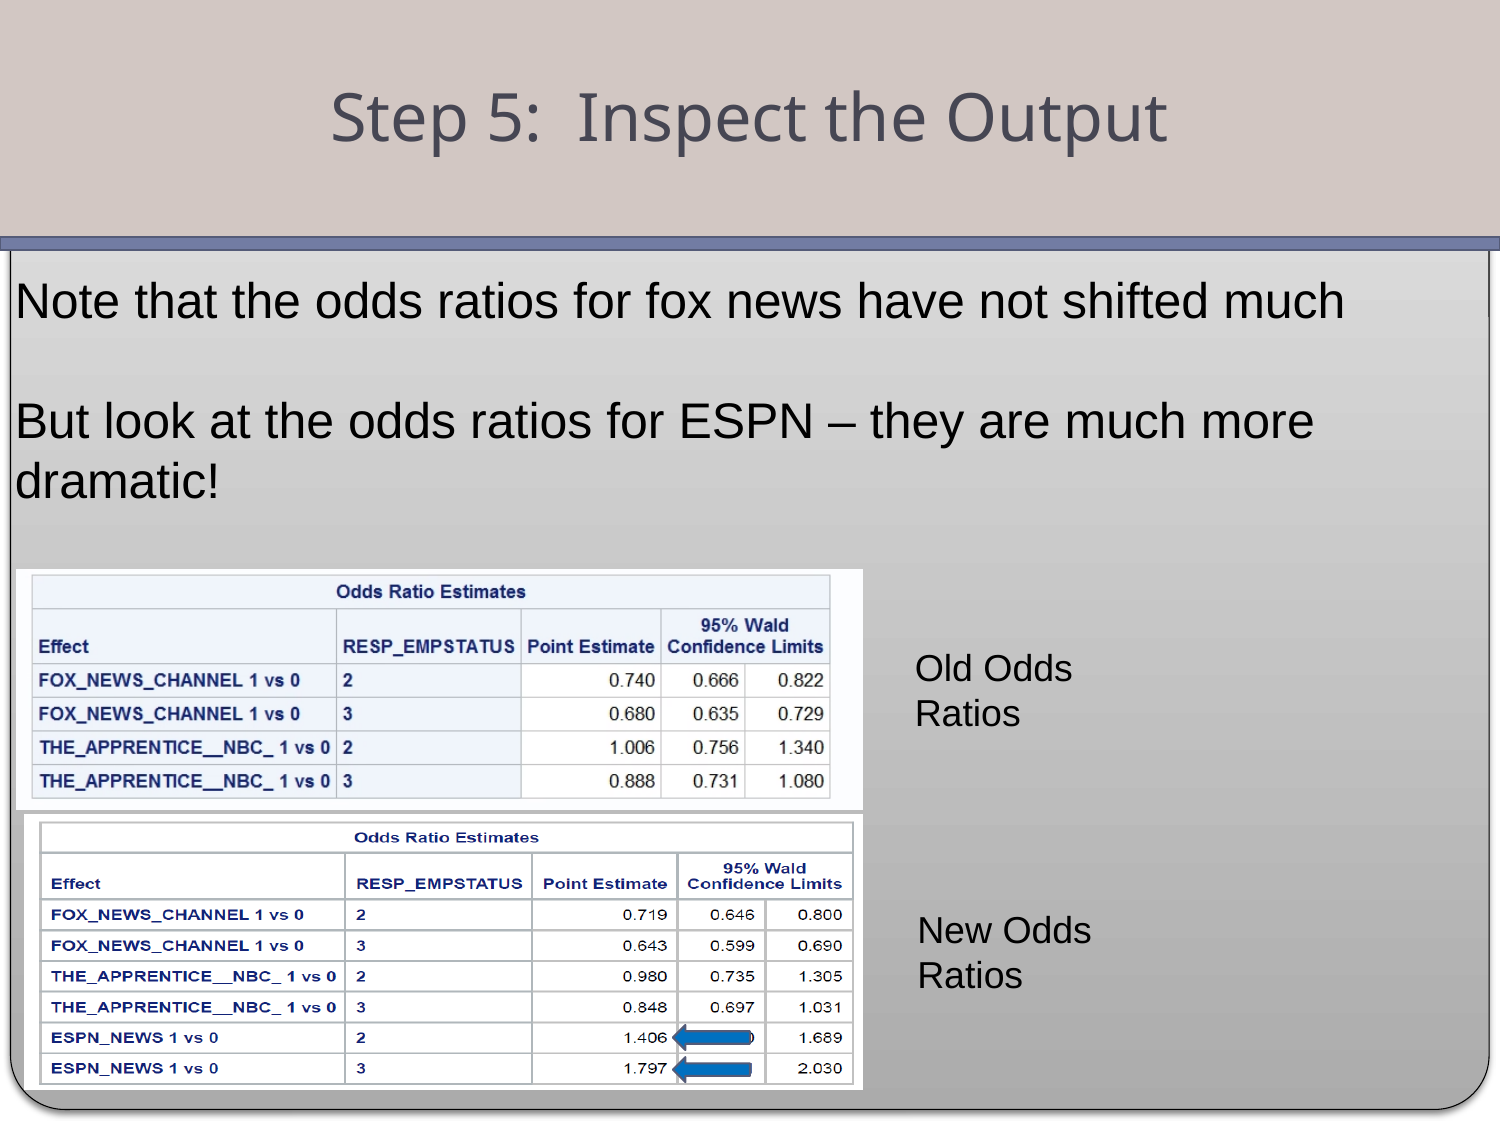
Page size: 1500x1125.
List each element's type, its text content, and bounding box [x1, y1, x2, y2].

picture [24, 813, 863, 1090]
text_box [0, 236, 1500, 251]
text_box New Odds Ratios [902, 898, 1128, 1004]
text_box Note that the odds ratios for fox news have not shifted much But look at the odds ratios for ESPN – they are much more dramatic! [0, 260, 1485, 576]
picture [15, 569, 863, 811]
text_box Old Odds Ratios [899, 636, 1125, 742]
text_box Step 5: Inspect the Output [0, 0, 1500, 236]
